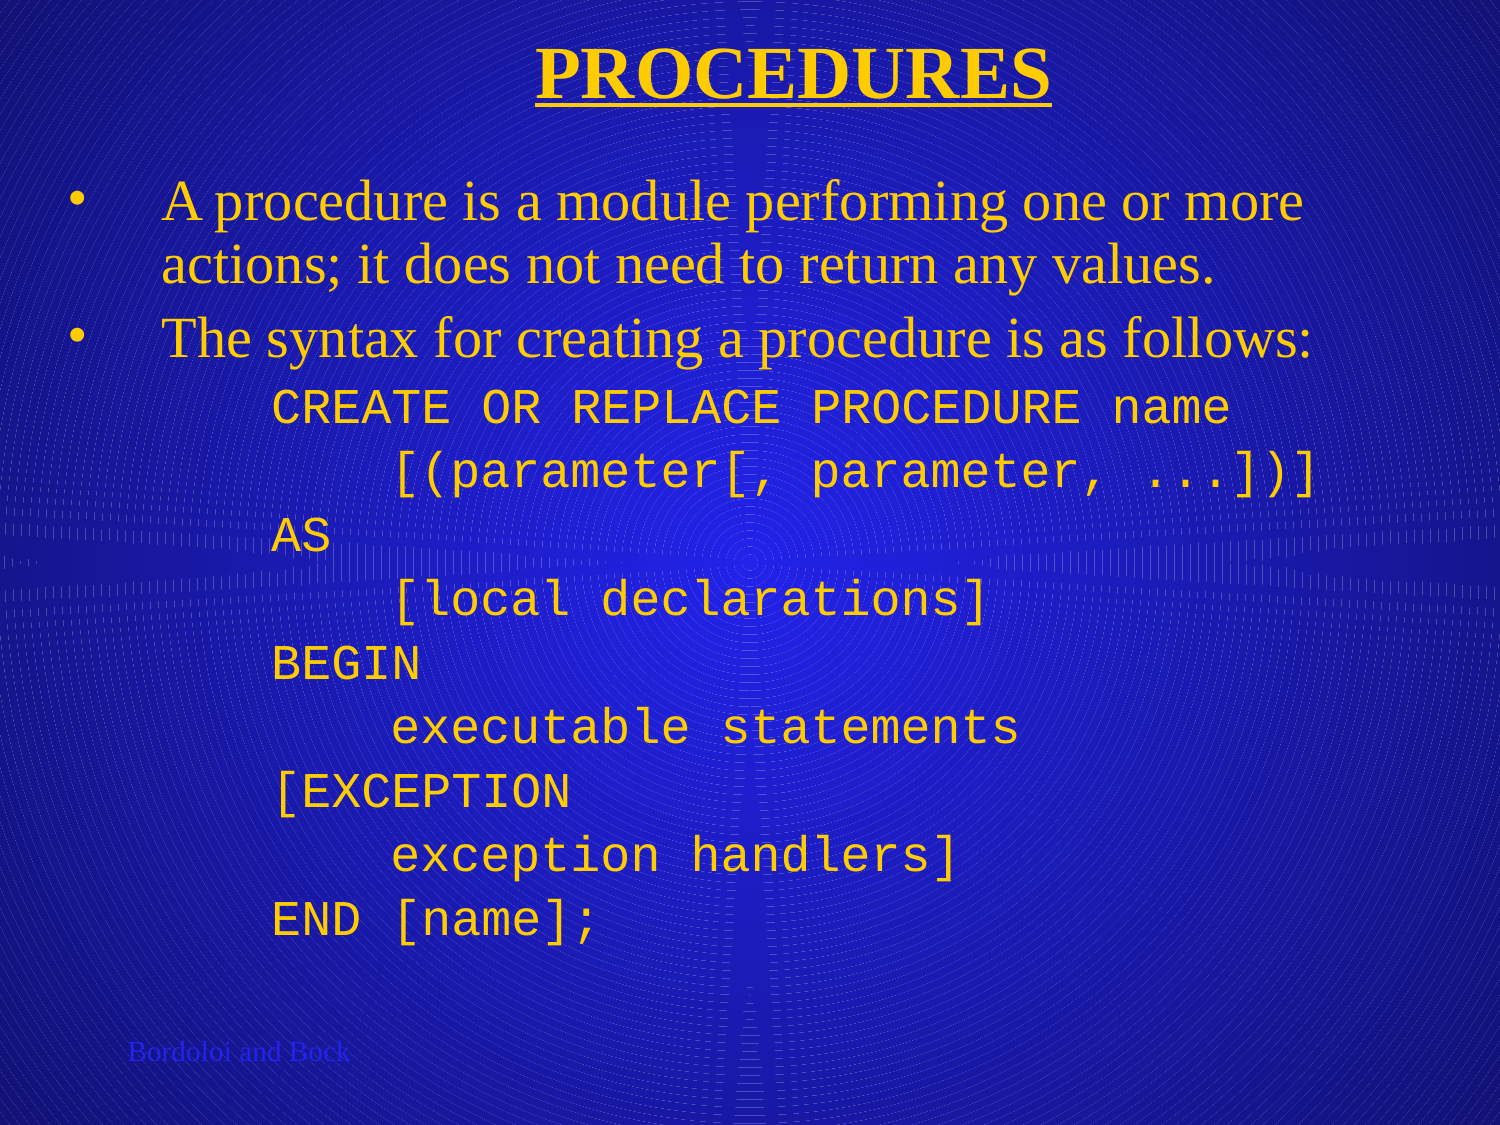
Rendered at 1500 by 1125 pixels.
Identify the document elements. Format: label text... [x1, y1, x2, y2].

title PROCEDURES [137, 0, 1450, 138]
text_box Bordoloi and Bock [112, 1024, 425, 1100]
subtitle A procedure is a module performing one or more actions; it does not need to return any values. The syntax for creating a procedure is as follows: CREATE OR REPLACE PROCEDURE name [(parameter[, parameter, ...])] AS [local declarations] BEGIN executable statements [EXCEPTION exception handlers] END [name]; [24, 162, 1463, 1000]
